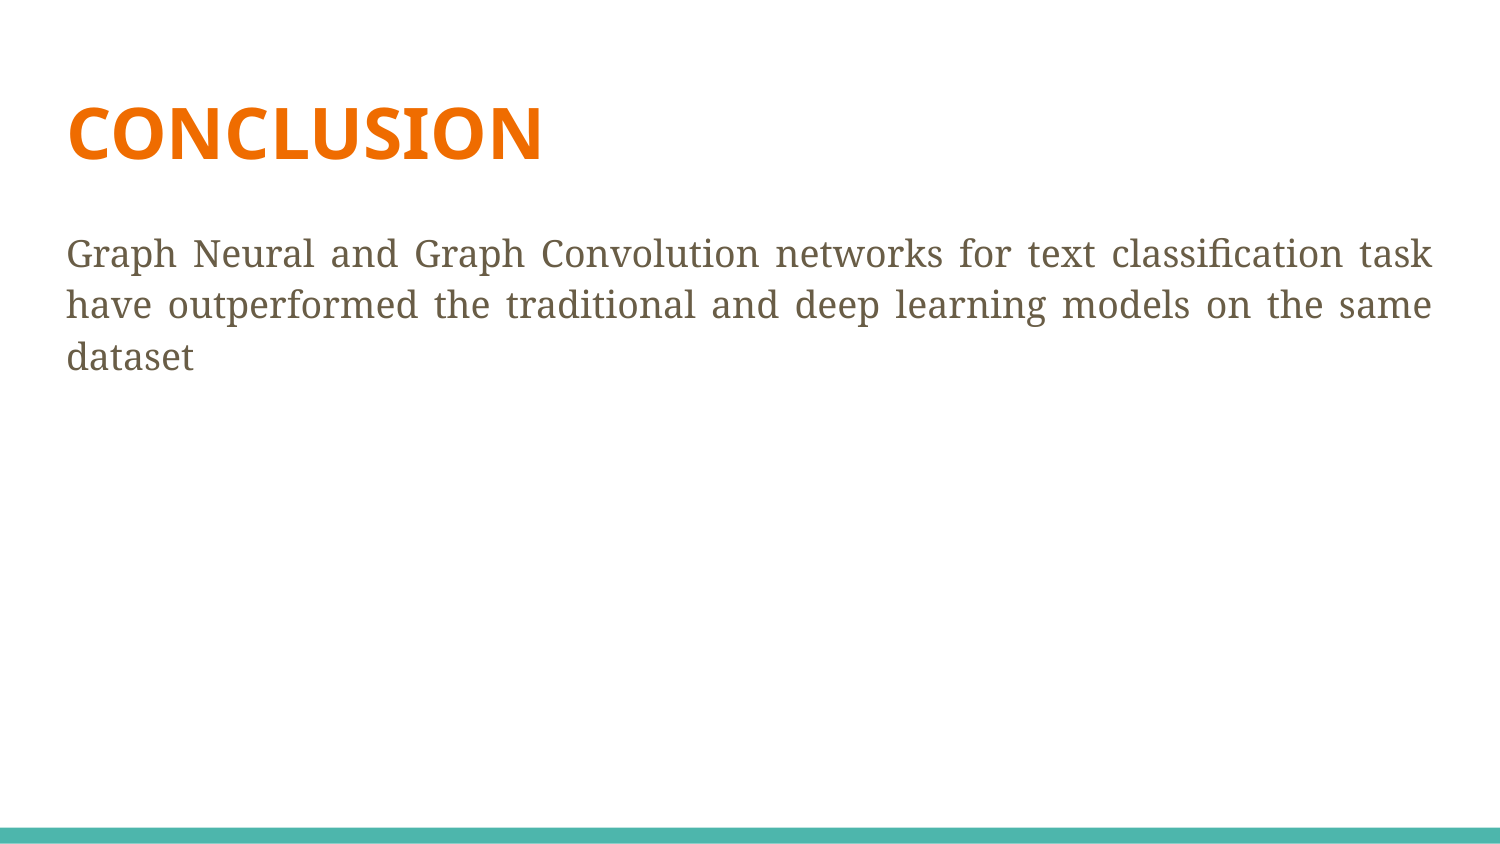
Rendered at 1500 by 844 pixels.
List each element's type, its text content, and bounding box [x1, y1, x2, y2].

title CONCLUSION [51, 72, 1449, 189]
list Graph Neural and Graph Convolution networks for text classification task have outperformed the traditional and deep learning models on the same dataset [51, 207, 1449, 750]
